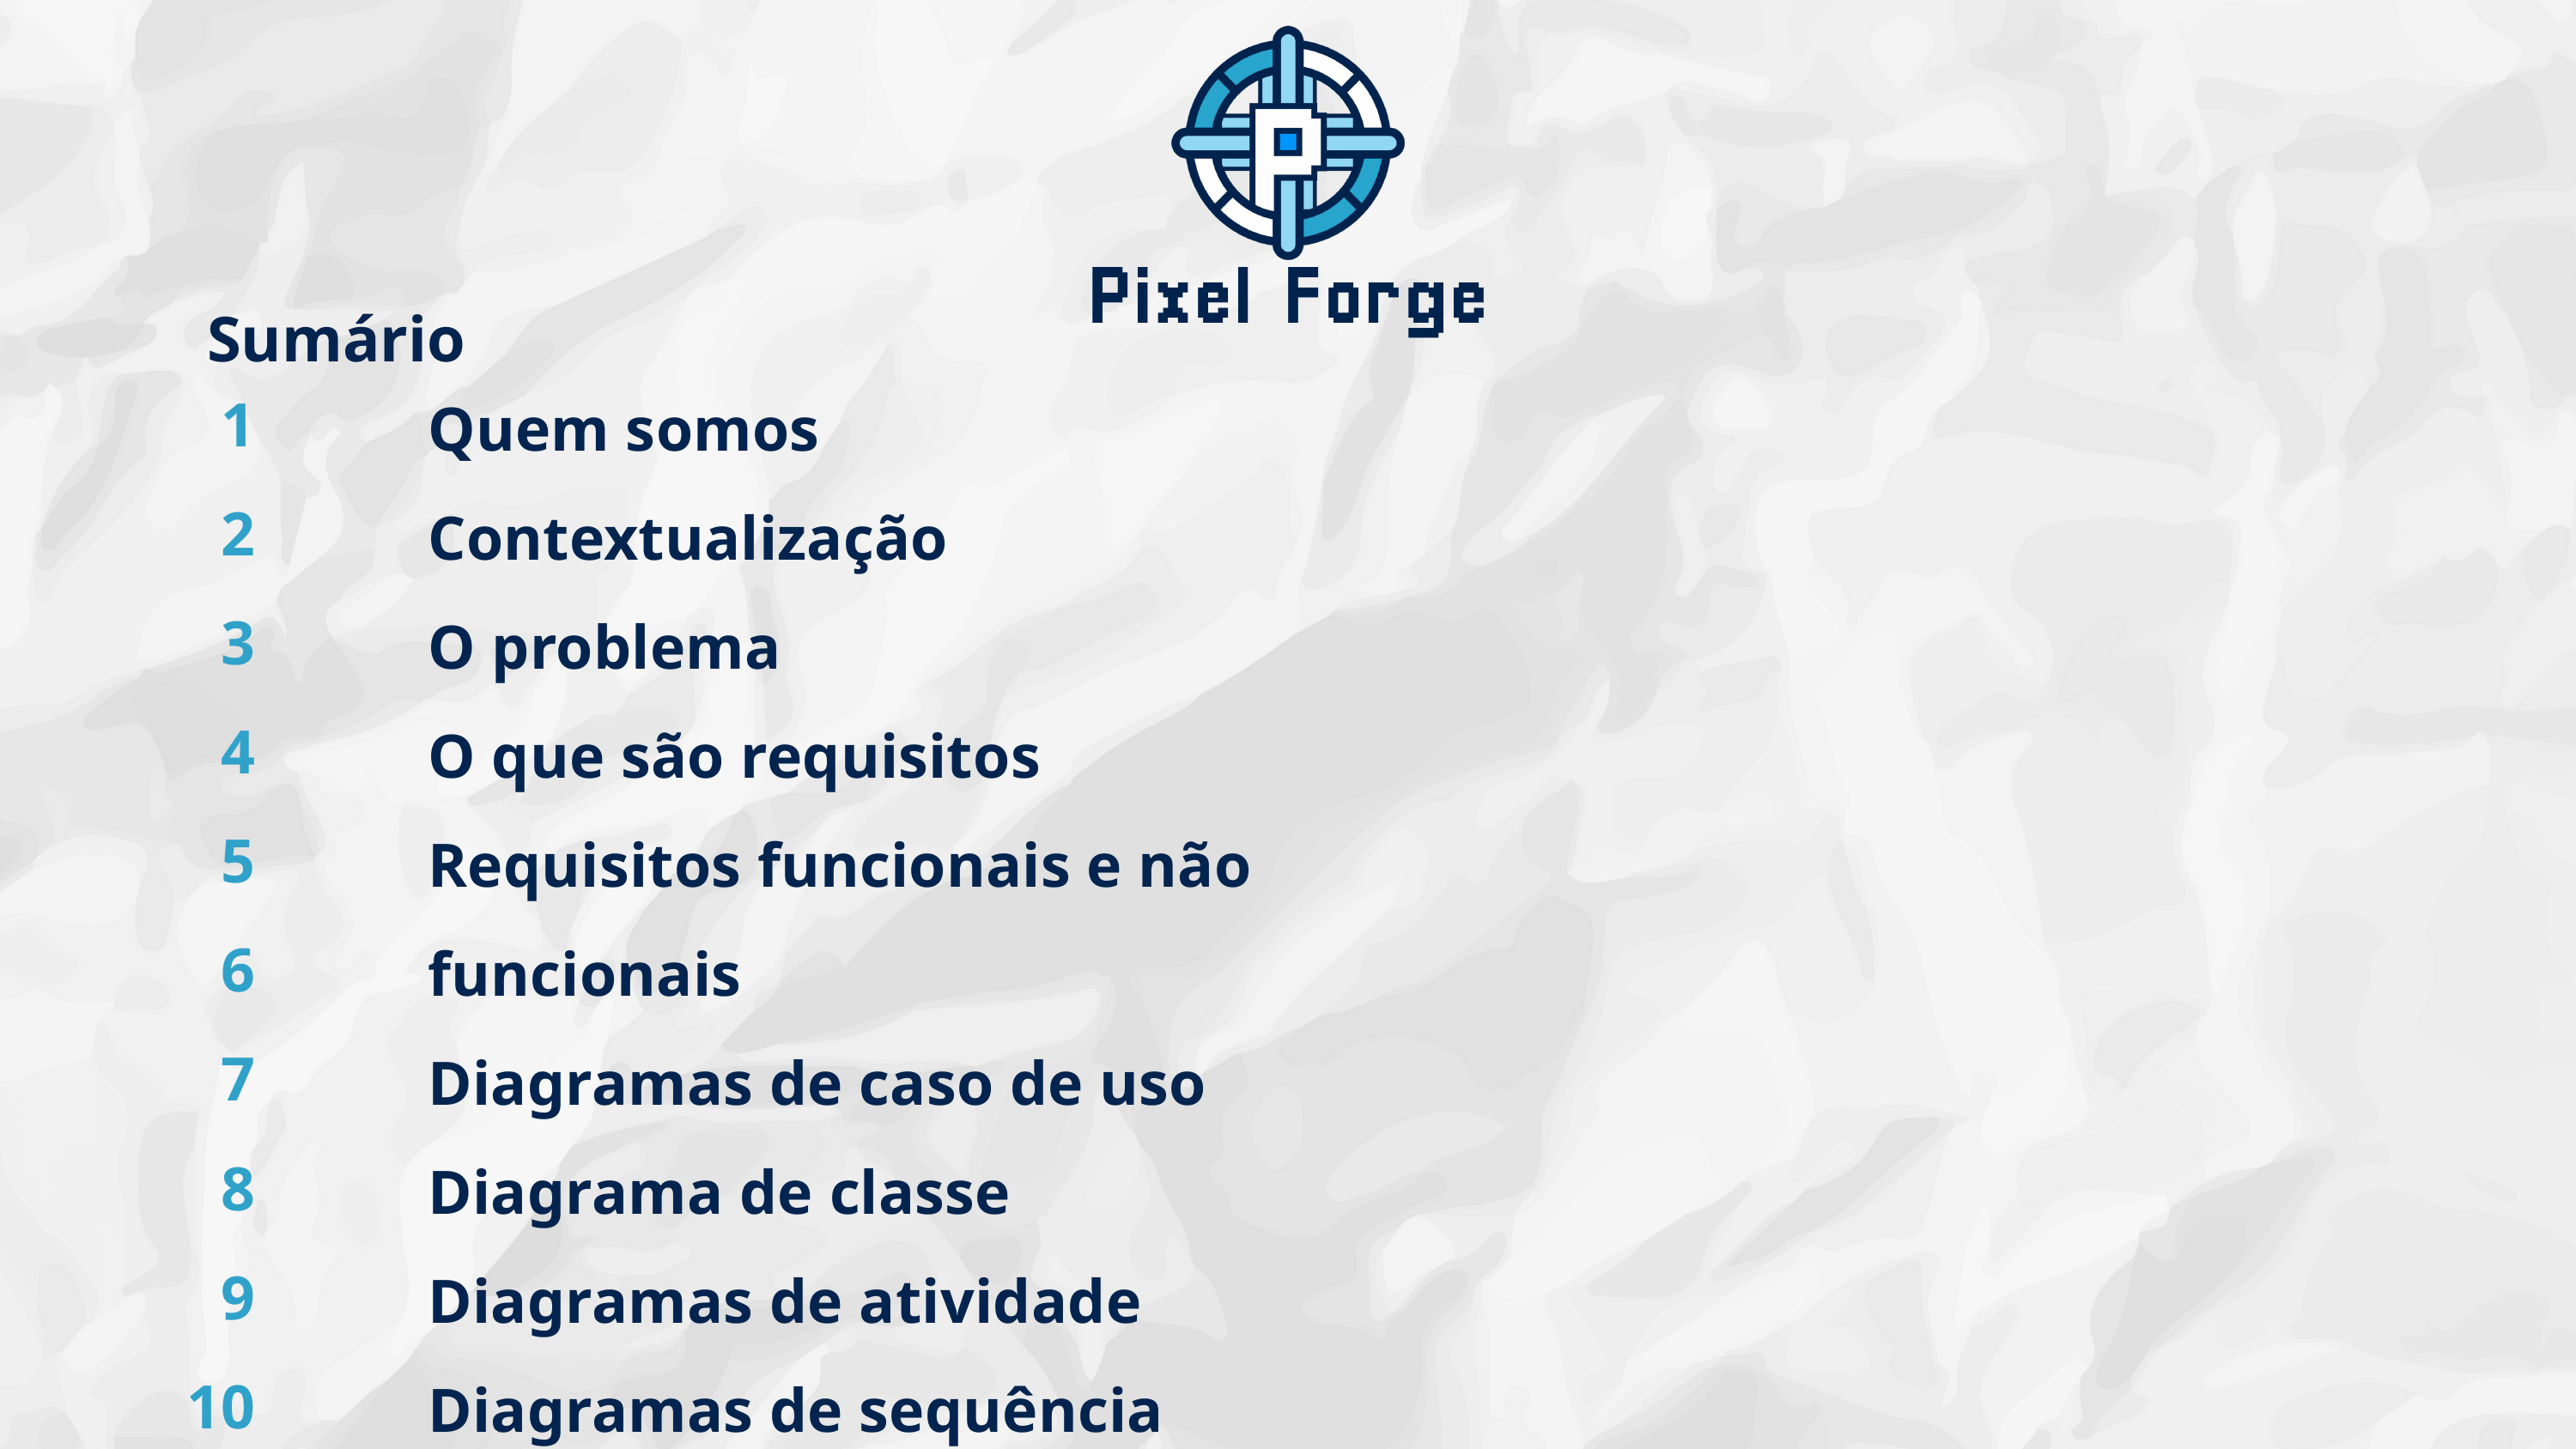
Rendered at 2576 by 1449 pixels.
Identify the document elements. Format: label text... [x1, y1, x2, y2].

text_box 1 2 3 4 5 6 7 8 9 10 [144, 349, 256, 1441]
text_box Quem somos Contextualização O problema O que são requisitos Requisitos funcionais e não funcionais Diagramas de caso de uso Diagrama de classe Diagramas de atividade Diagramas de sequência Diagramas de estado [428, 353, 1480, 1449]
text_box [1171, 26, 1405, 260]
text_box Sumário [200, 287, 473, 375]
text_box [1092, 267, 1484, 338]
text_box [0, 0, 2576, 1449]
